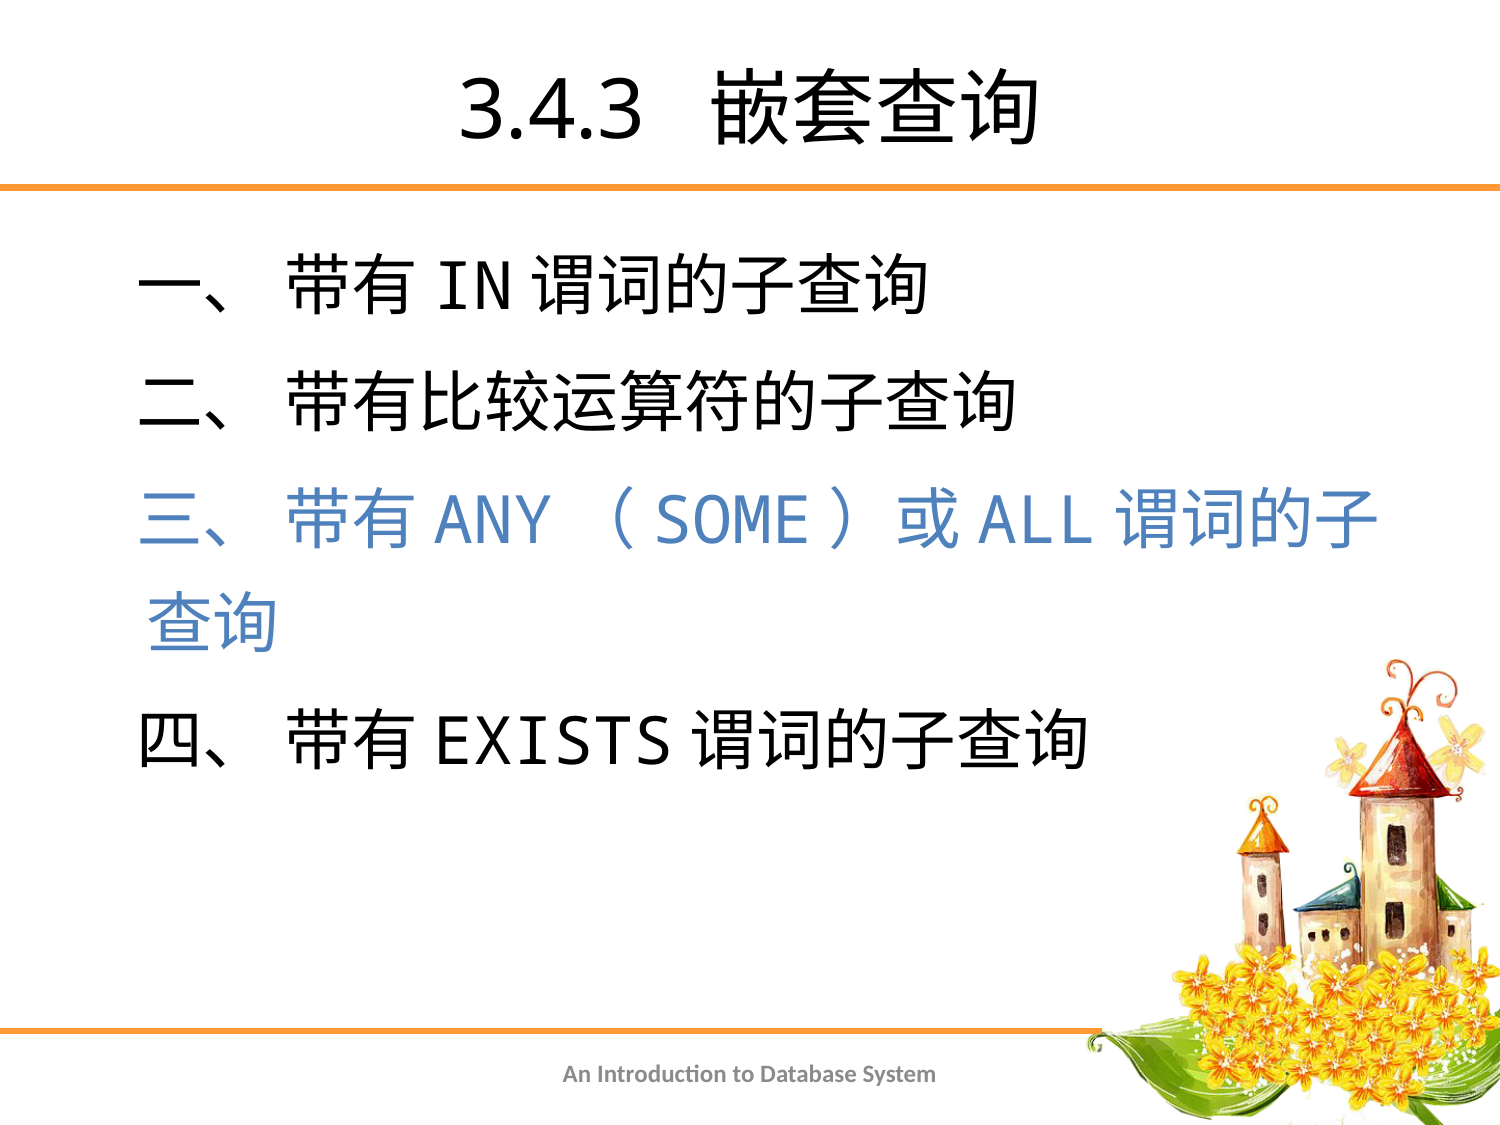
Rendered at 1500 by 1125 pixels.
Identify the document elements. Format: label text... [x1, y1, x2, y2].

footer An Introduction to Database System [512, 1042, 988, 1103]
picture [437, 328, 1500, 1125]
list 一、 带有IN谓词的子查询 二、 带有比较运算符的子查询 三、 带有ANY（SOME）或ALL谓词的子查询 四、 带有EXISTS谓词的子查询 [75, 210, 1425, 1005]
title 3.4.3 嵌套查询 [75, 11, 1425, 200]
